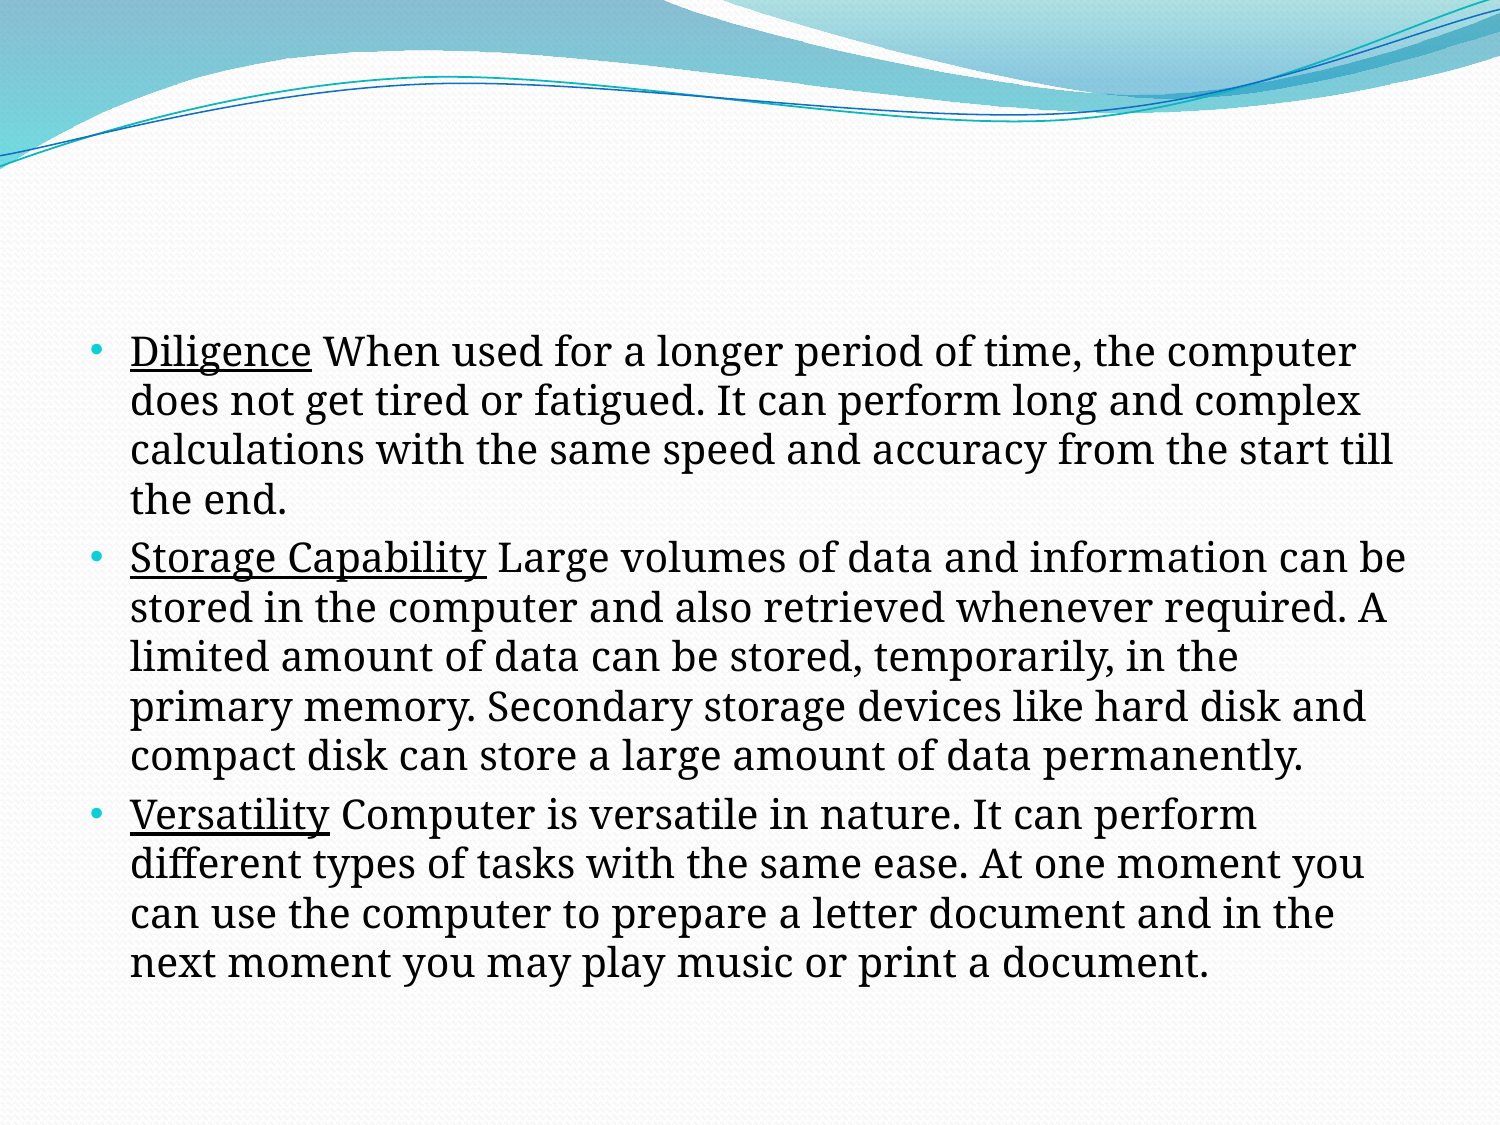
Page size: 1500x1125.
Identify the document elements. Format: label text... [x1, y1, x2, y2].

list Diligence When used for a longer period of time, the computer does not get tired or fatigued. It can perform long and complex calculations with the same speed and accuracy from the start till the end. Storage Capability Large volumes of data and information can be stored in the computer and also retrieved whenever required. A limited amount of data can be stored, temporarily, in the primary memory. Secondary storage devices like hard disk and compact disk can store a large amount of data permanently. Versatility Computer is versatile in nature. It can perform different types of tasks with the same ease. At one moment you can use the computer to prepare a letter document and in the next moment you may play music or print a document. [75, 317, 1425, 1038]
